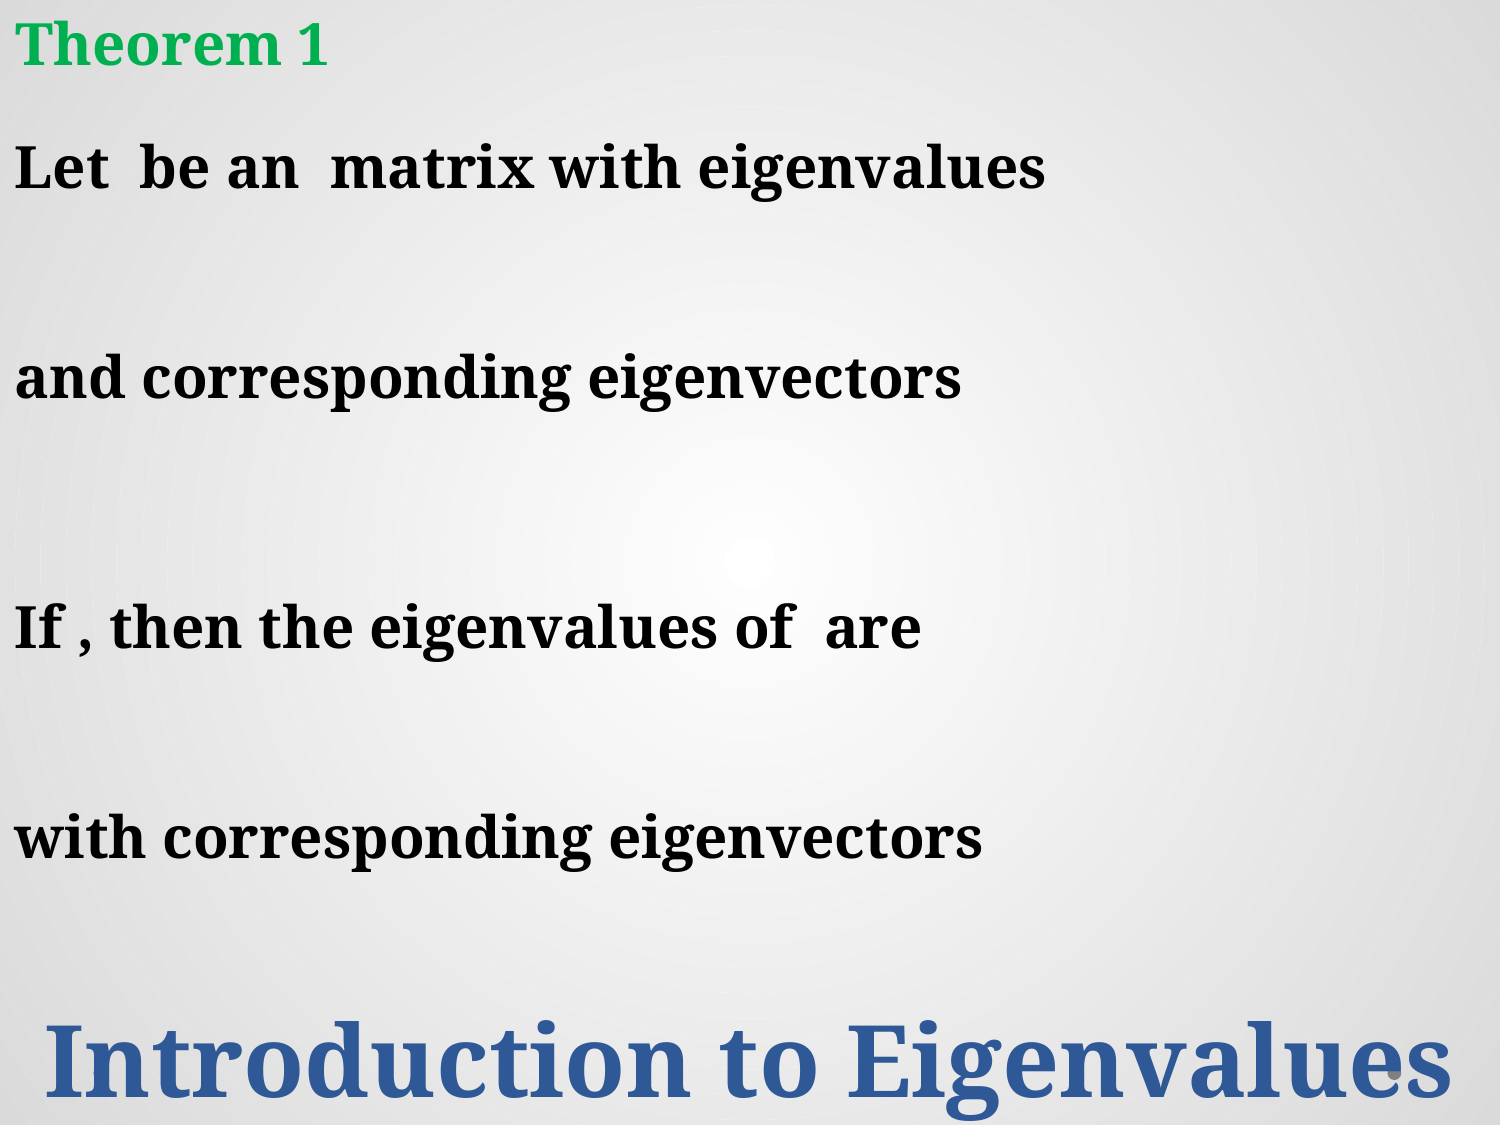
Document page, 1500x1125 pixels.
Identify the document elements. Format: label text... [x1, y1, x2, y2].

text_box Theorem 1 [1, 0, 1500, 85]
text_box Introduction to Eigenvalues [12, 999, 1488, 1125]
